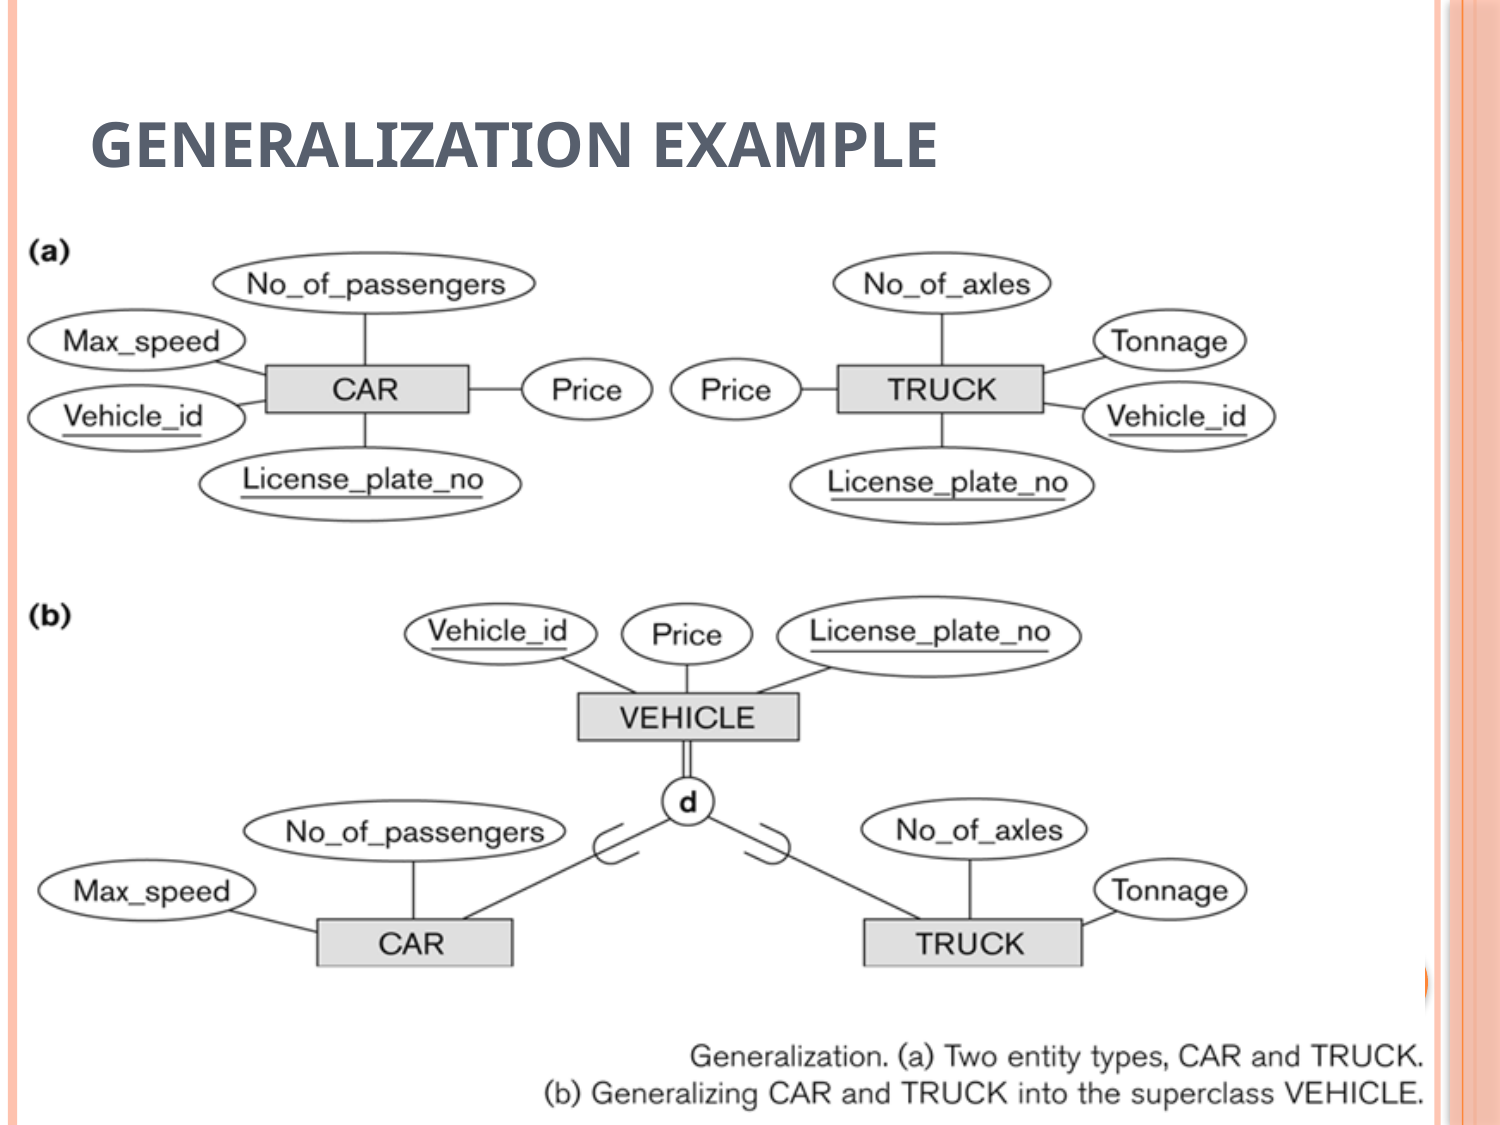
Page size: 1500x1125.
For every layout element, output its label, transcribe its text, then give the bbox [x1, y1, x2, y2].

picture [24, 236, 1426, 1113]
title Generalization Example [75, 0, 1300, 188]
